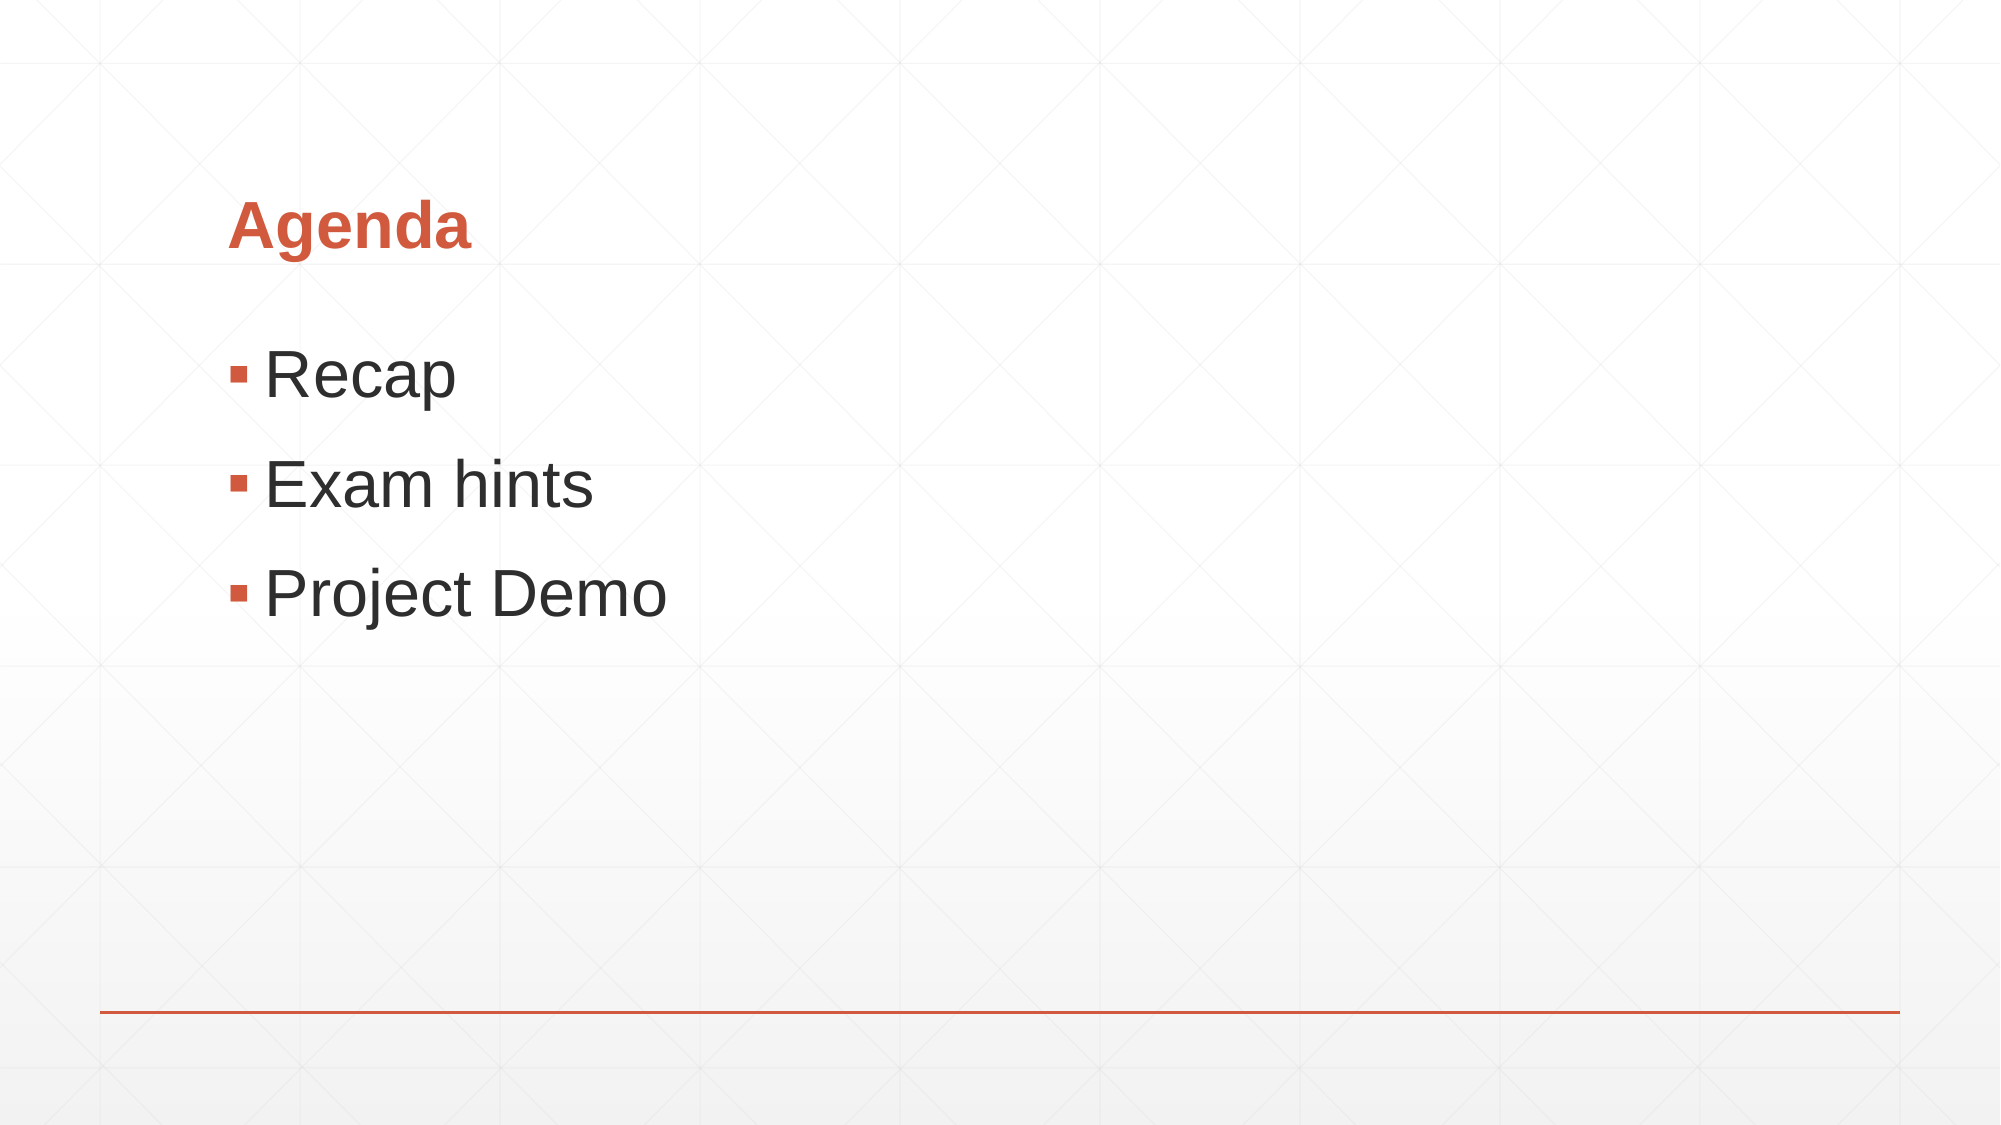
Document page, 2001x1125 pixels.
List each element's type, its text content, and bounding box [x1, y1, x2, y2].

title Agenda [212, 82, 1788, 271]
list Recap Exam hints Project Demo [212, 332, 1788, 958]
